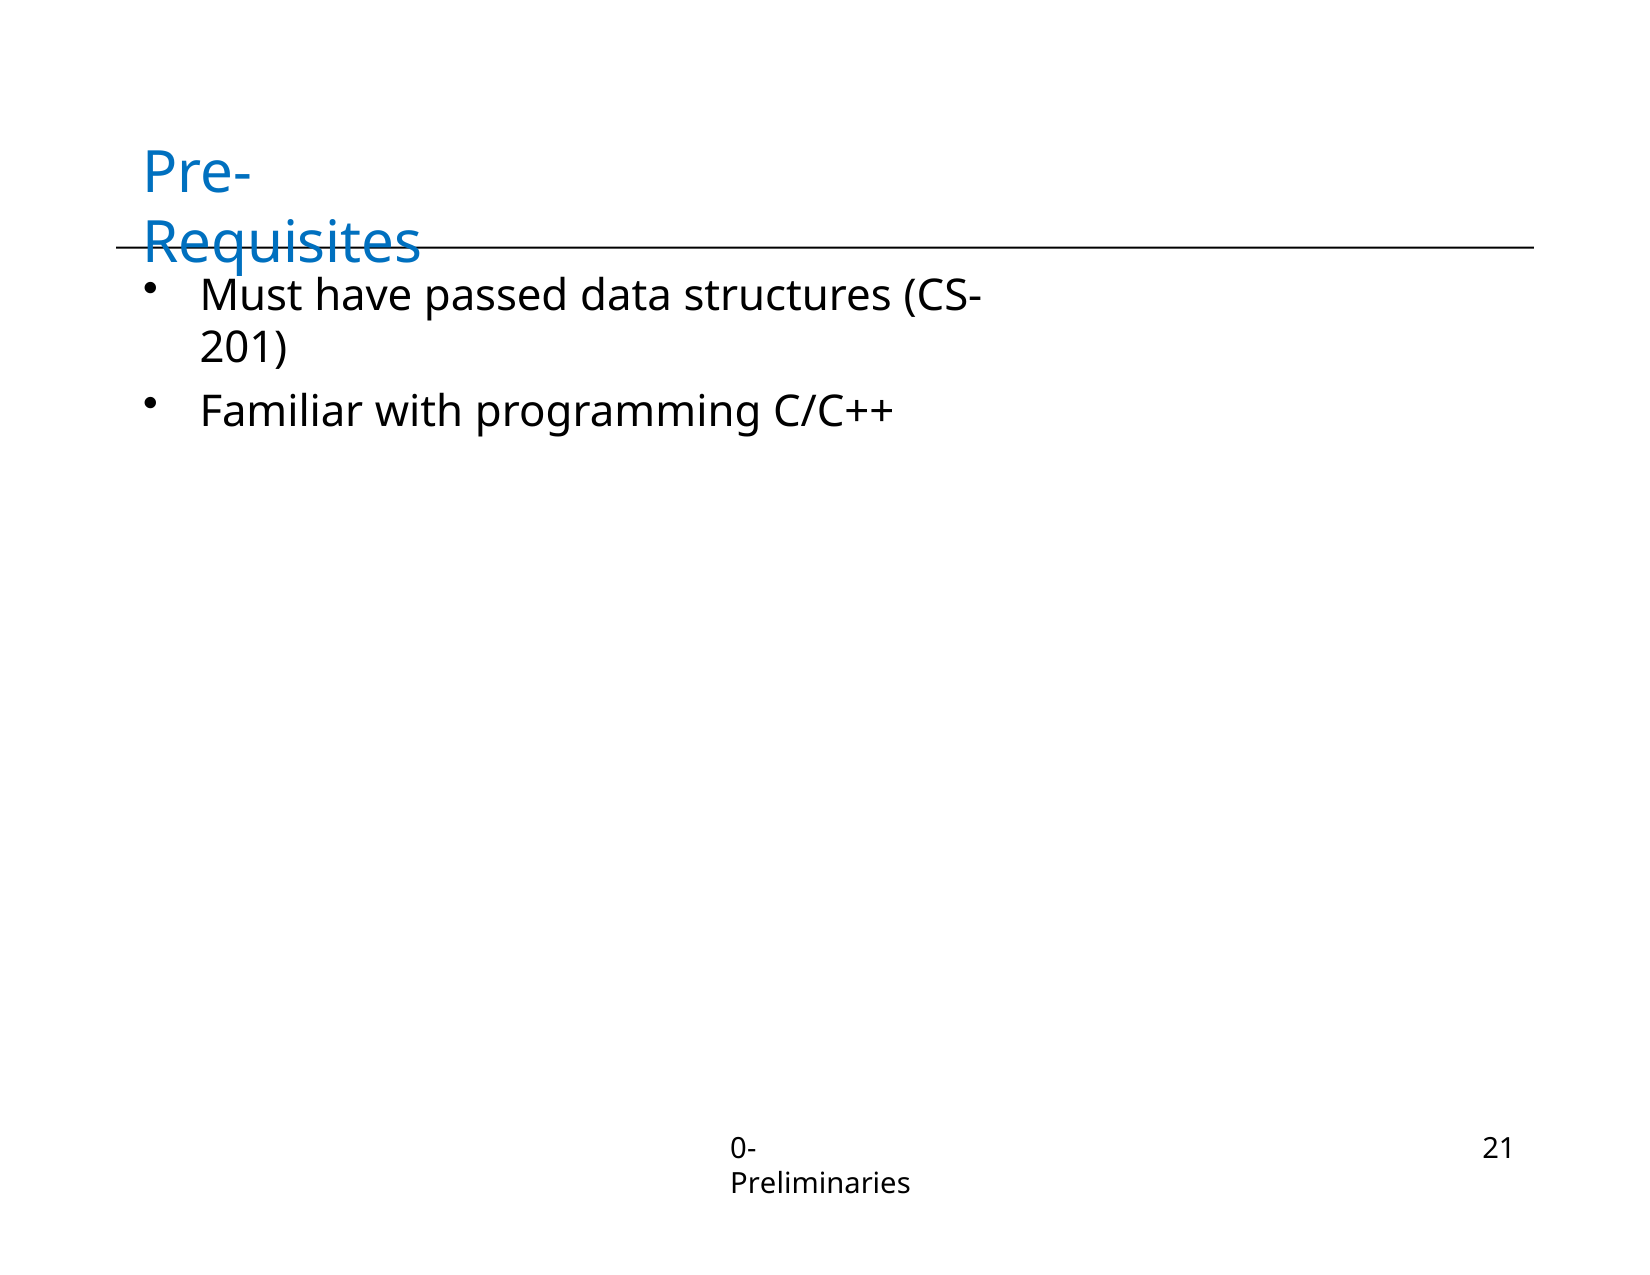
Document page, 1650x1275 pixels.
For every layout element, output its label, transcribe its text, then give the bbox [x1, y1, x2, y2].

title Pre-Requisites [140, 132, 511, 348]
text_box Must have passed data structures (CS-201) Familiar with programming C/C++ [141, 254, 1038, 435]
footer 0-Preliminaries [728, 1127, 923, 1275]
slide_number 21 [1480, 1127, 1521, 1275]
